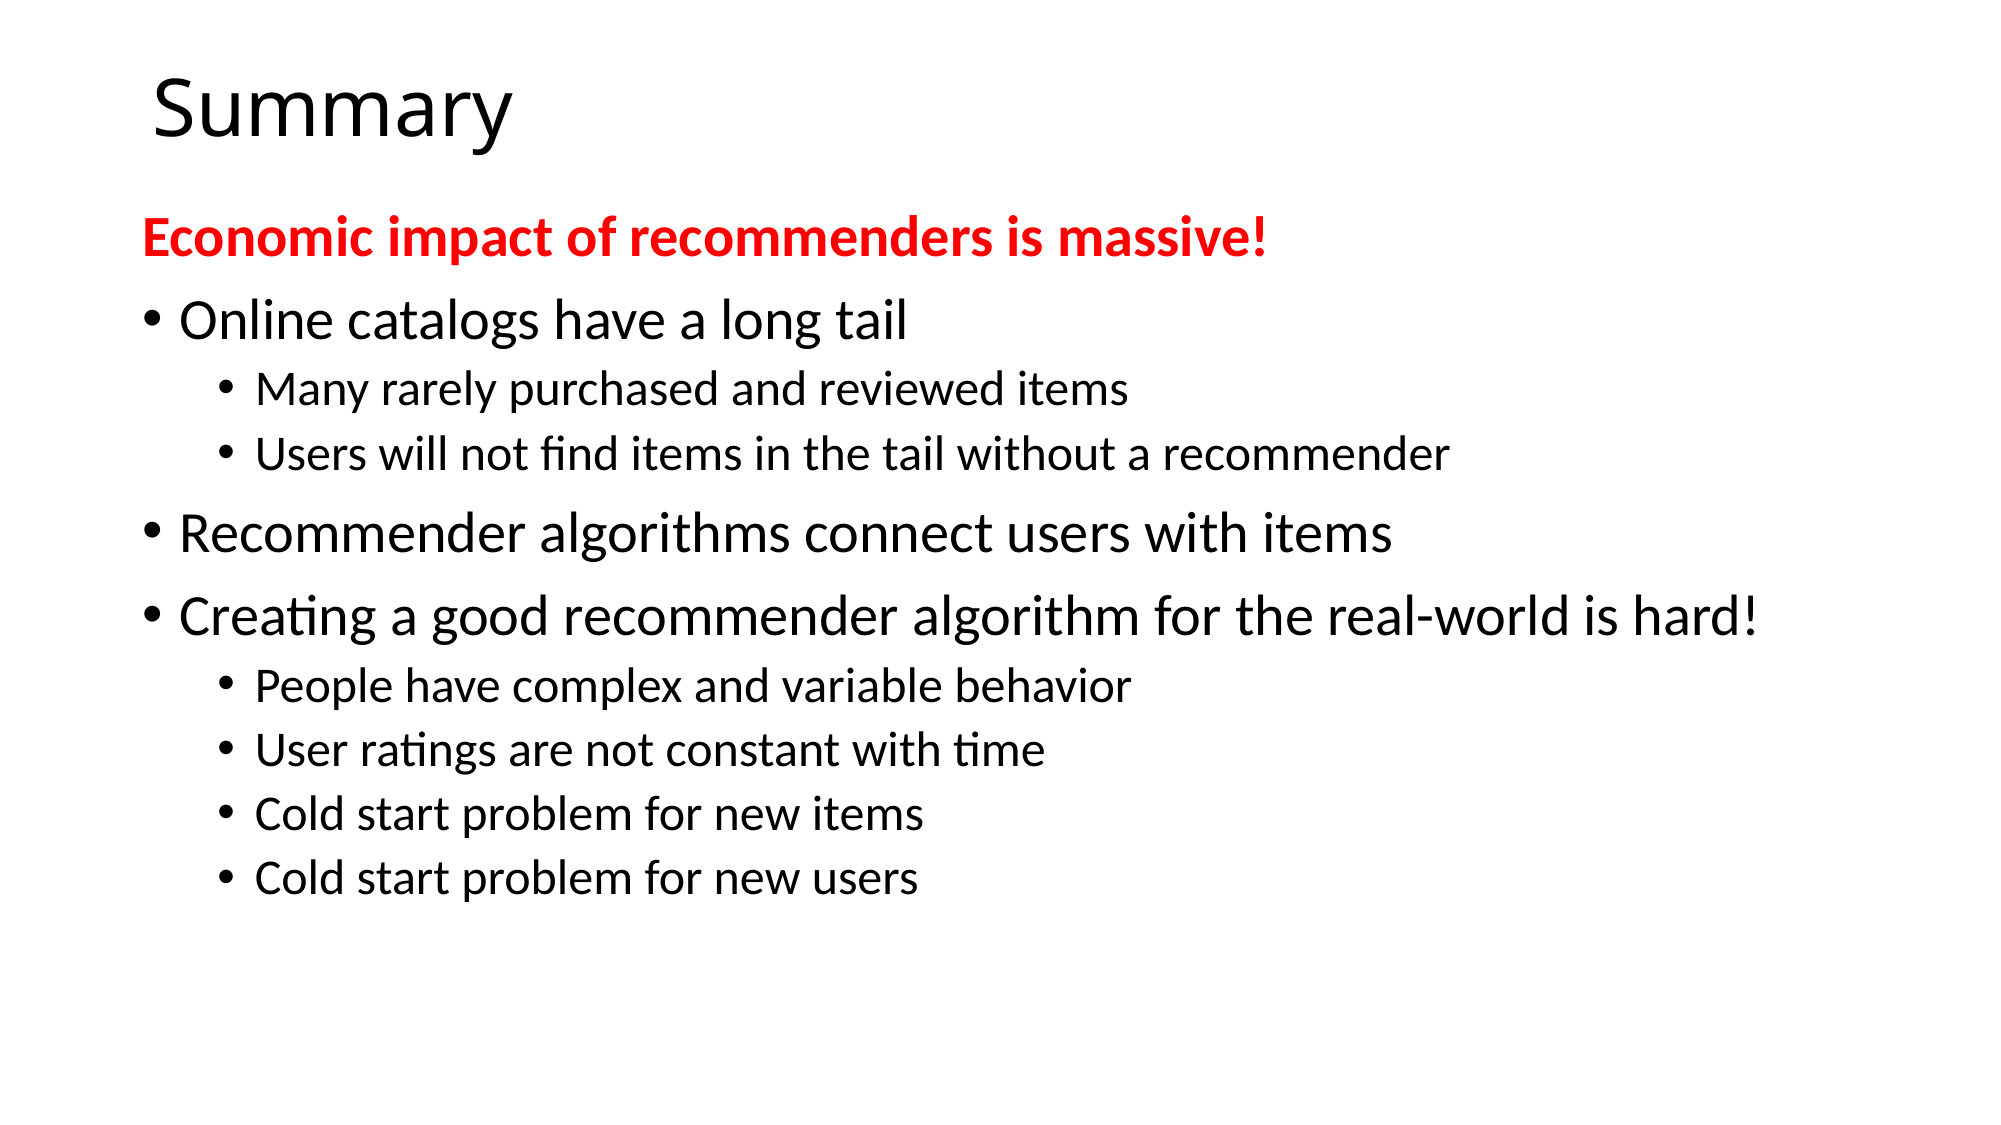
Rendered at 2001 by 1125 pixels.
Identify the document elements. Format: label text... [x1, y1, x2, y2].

title Summary [137, 59, 1863, 162]
list Economic impact of recommenders is massive! Online catalogs have a long tail Many rarely purchased and reviewed items Users will not find items in the tail without a recommender Recommender algorithms connect users with items Creating a good recommender algorithm for the real-world is hard! People have complex and variable behavior User ratings are not constant with time Cold start problem for new items Cold start problem for new users [127, 198, 1853, 1092]
